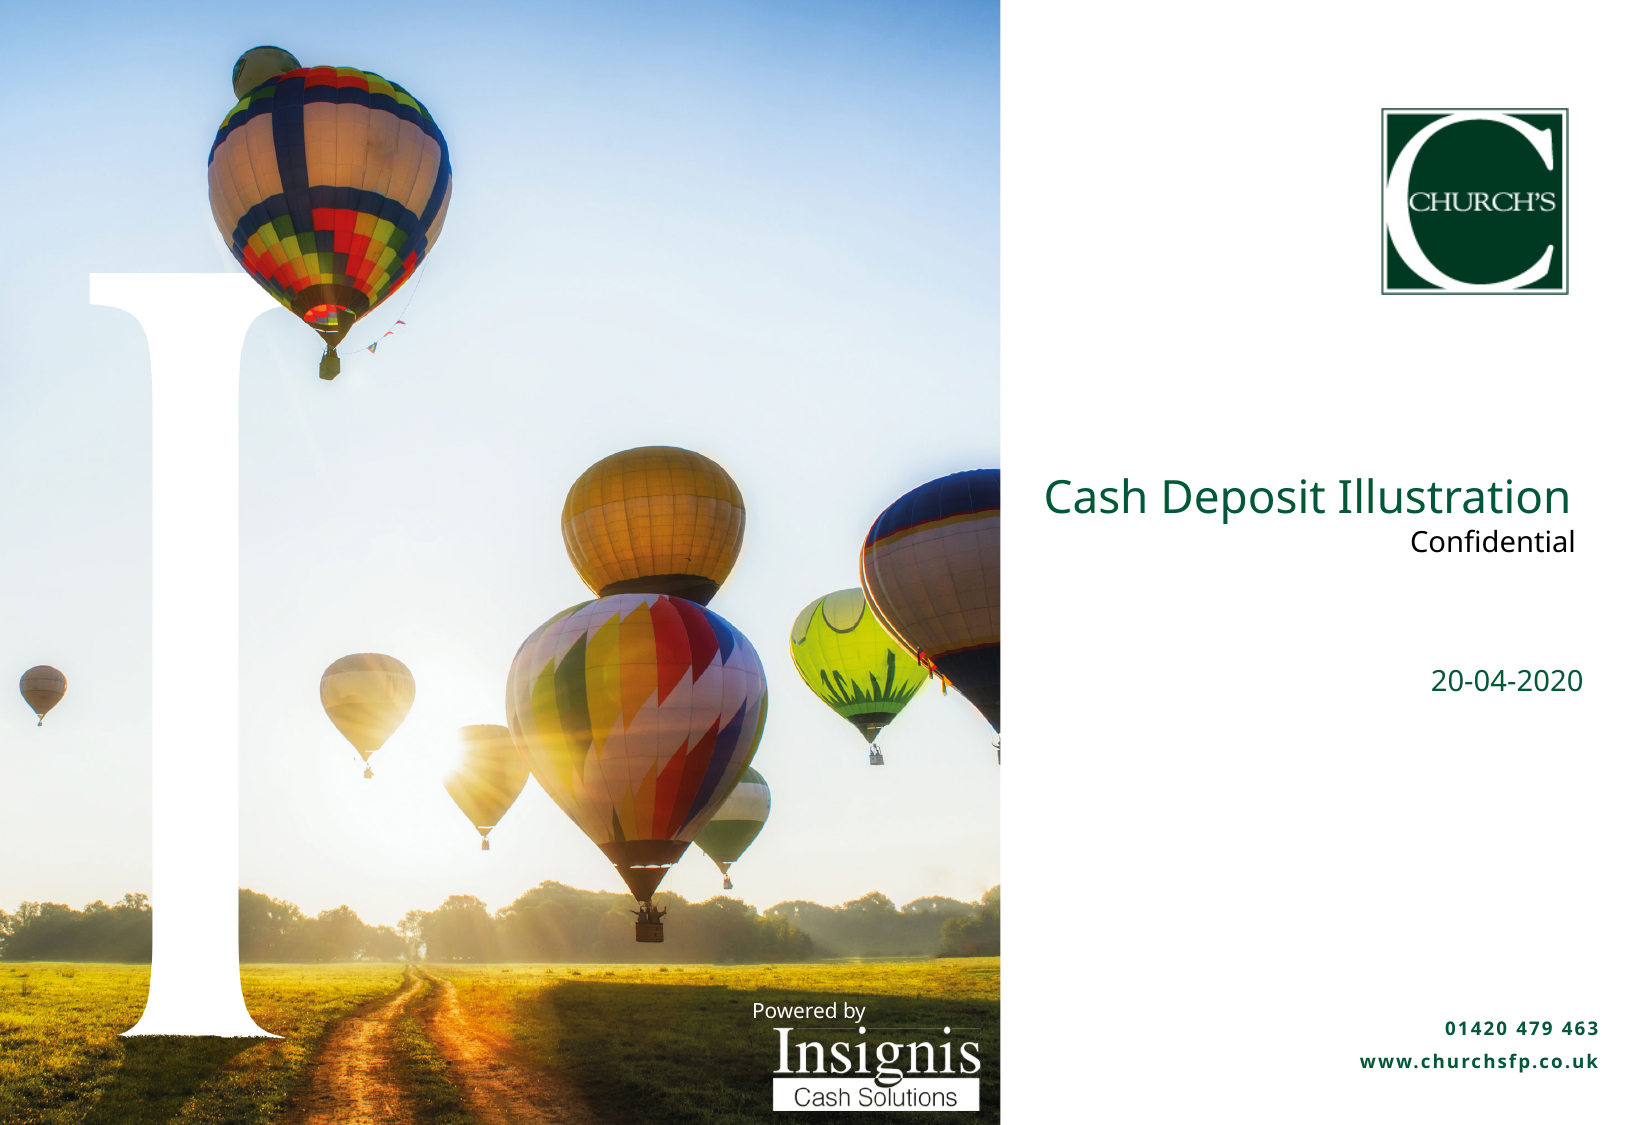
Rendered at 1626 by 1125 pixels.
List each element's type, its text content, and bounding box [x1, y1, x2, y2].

picture [1381, 107, 1569, 295]
picture [0, 0, 1001, 1125]
text_box 01420 479 463 www.churchsfp.co.uk [1221, 997, 1613, 1080]
text_box Cash Deposit Illustration Confidential 20-04-2020 [1001, 460, 1599, 705]
